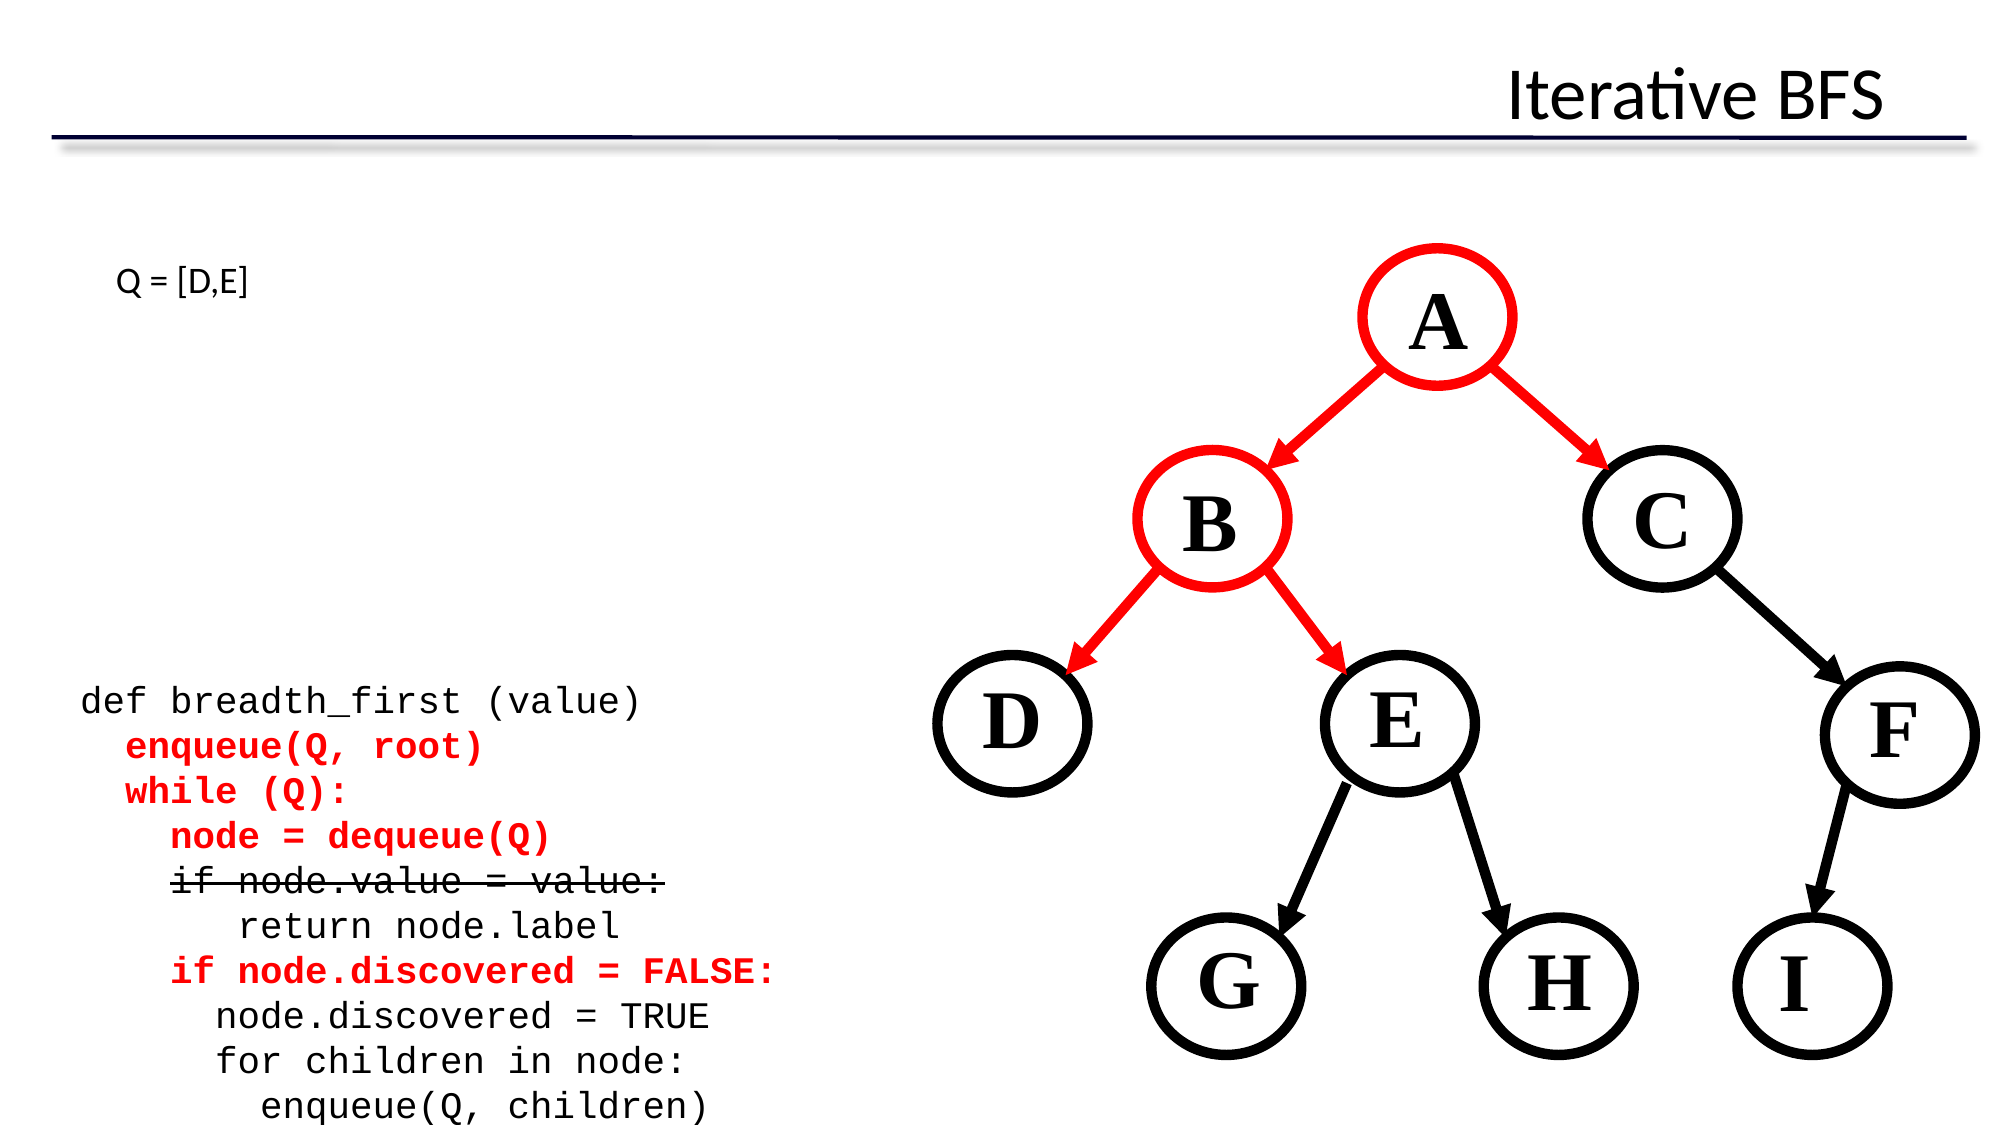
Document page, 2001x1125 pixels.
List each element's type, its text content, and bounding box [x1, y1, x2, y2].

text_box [1393, 259, 1484, 374]
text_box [1490, 365, 1978, 1058]
title Iterative BFS [99, 37, 1900, 225]
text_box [1167, 460, 1253, 576]
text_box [101, 248, 265, 308]
text_box [1360, 246, 1515, 388]
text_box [1265, 365, 1385, 471]
text_box [1135, 447, 1290, 590]
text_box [65, 567, 1666, 1058]
